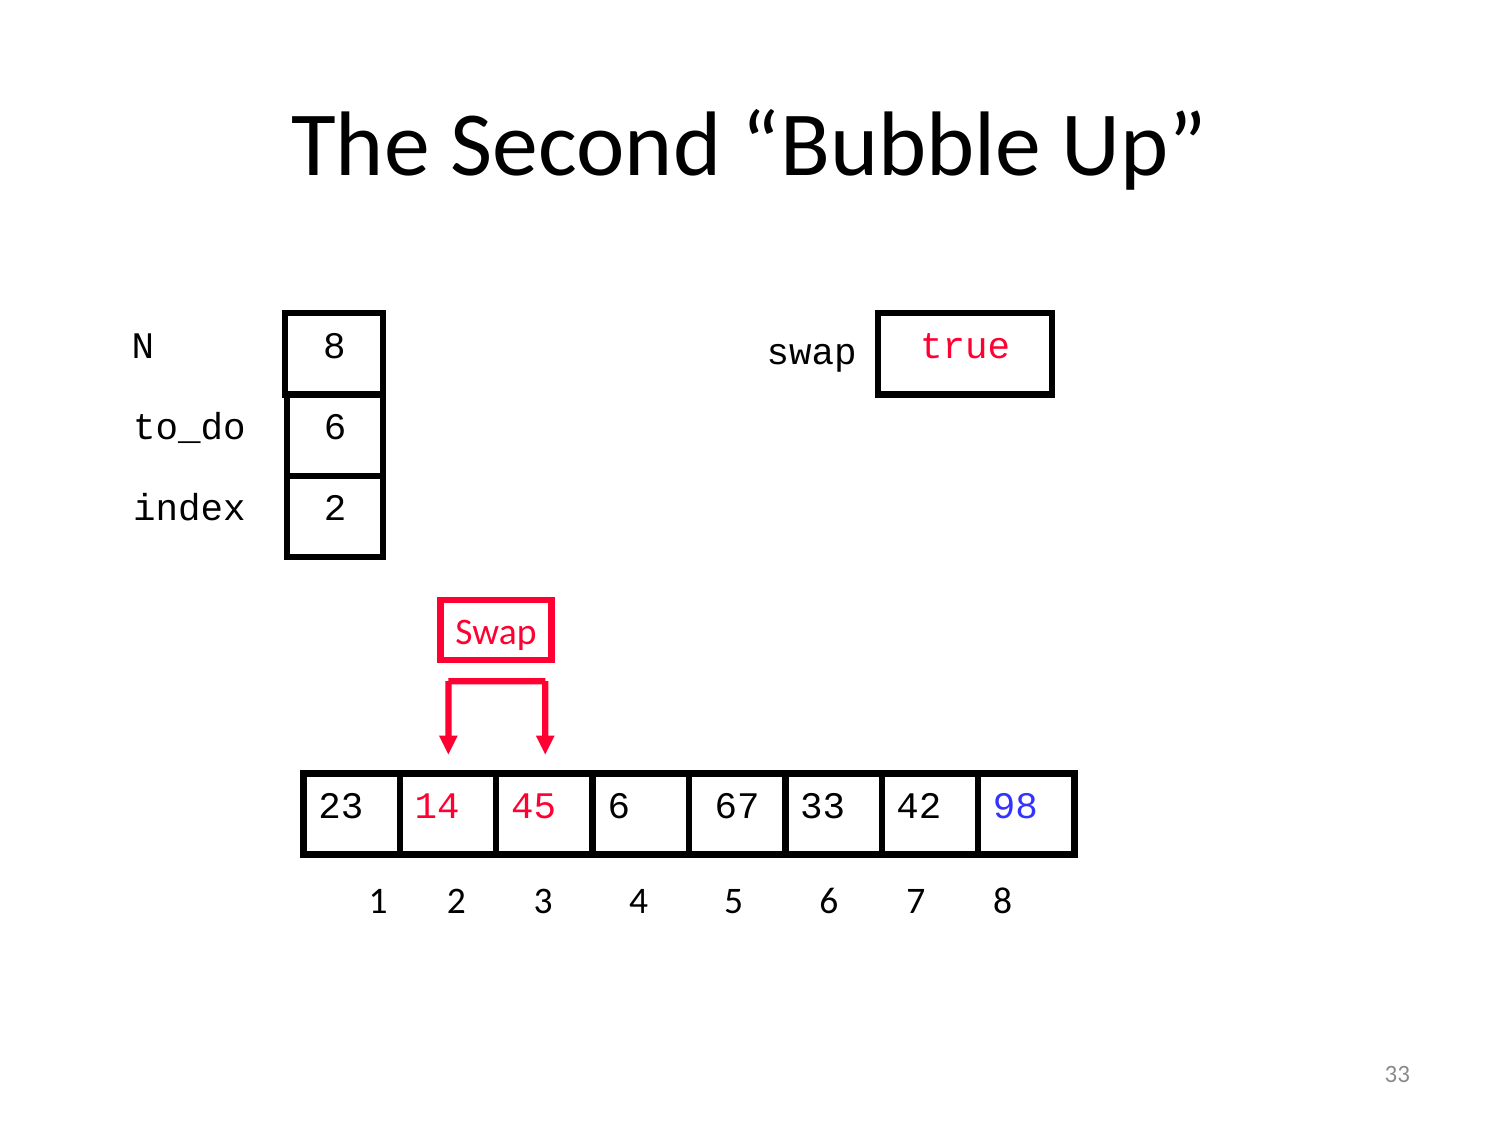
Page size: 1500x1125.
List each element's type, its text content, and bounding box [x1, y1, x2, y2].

slide_number 33 [1074, 1042, 1425, 1103]
text_box 1 2 3 4 5 6 7 8 [353, 868, 1029, 928]
text_box N [116, 313, 260, 373]
text_box 2 [286, 475, 384, 557]
text_box 6 [592, 773, 688, 855]
text_box 6 [286, 395, 384, 475]
text_box Swap [440, 599, 552, 660]
text_box swap [751, 319, 877, 380]
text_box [448, 680, 546, 755]
text_box 42 [881, 773, 978, 855]
text_box 23 [303, 773, 400, 855]
text_box 98 [978, 773, 1075, 855]
text_box index [118, 475, 261, 536]
text_box 33 [786, 773, 881, 855]
text_box 8 [285, 313, 384, 395]
text_box to_do [118, 394, 261, 455]
title The Second “Bubble Up” [75, 45, 1425, 233]
text_box 45 [497, 773, 592, 855]
text_box 14 [400, 773, 497, 855]
text_box 67 [688, 773, 786, 855]
text_box true [877, 313, 1053, 395]
